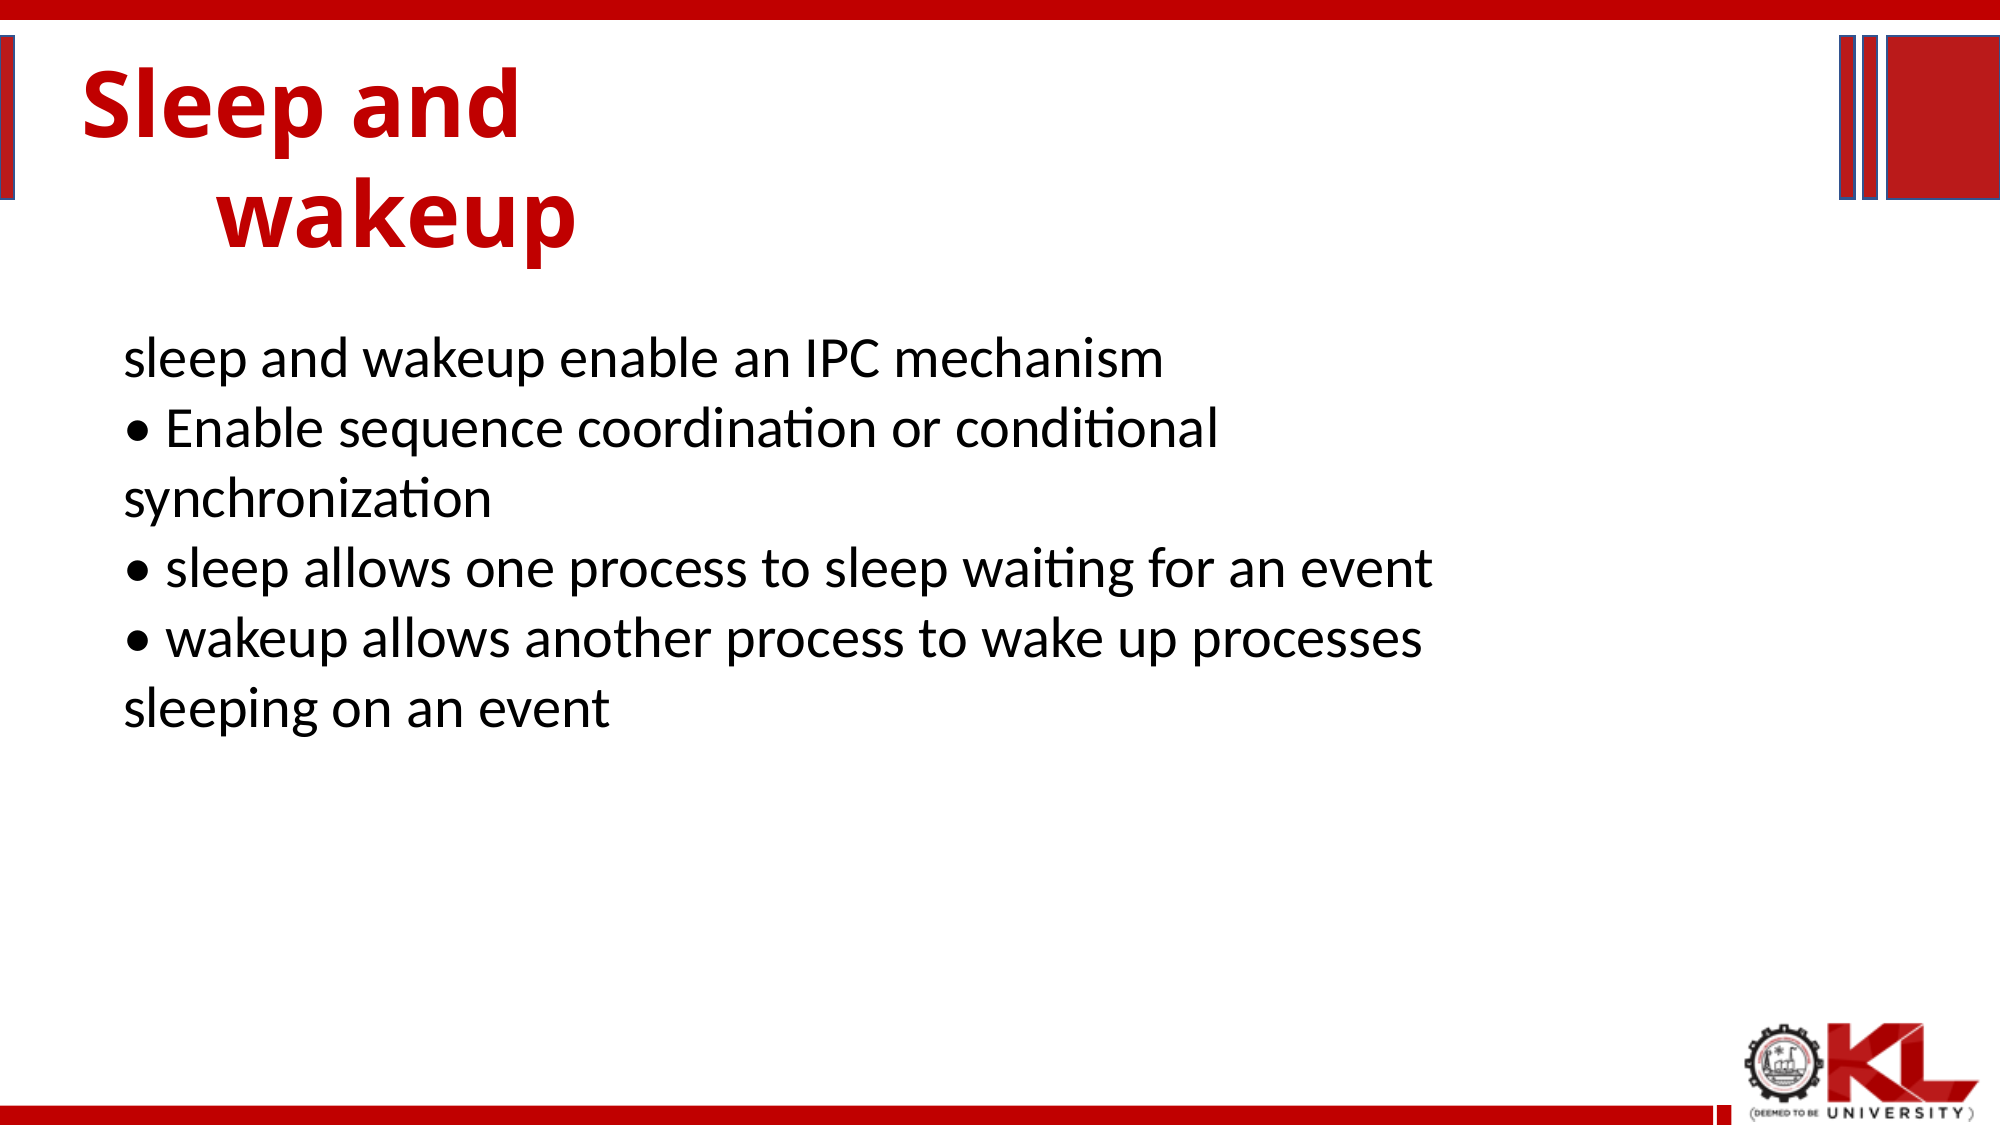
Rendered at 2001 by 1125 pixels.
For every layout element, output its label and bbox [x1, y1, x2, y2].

text_box [0, 0, 2000, 1125]
